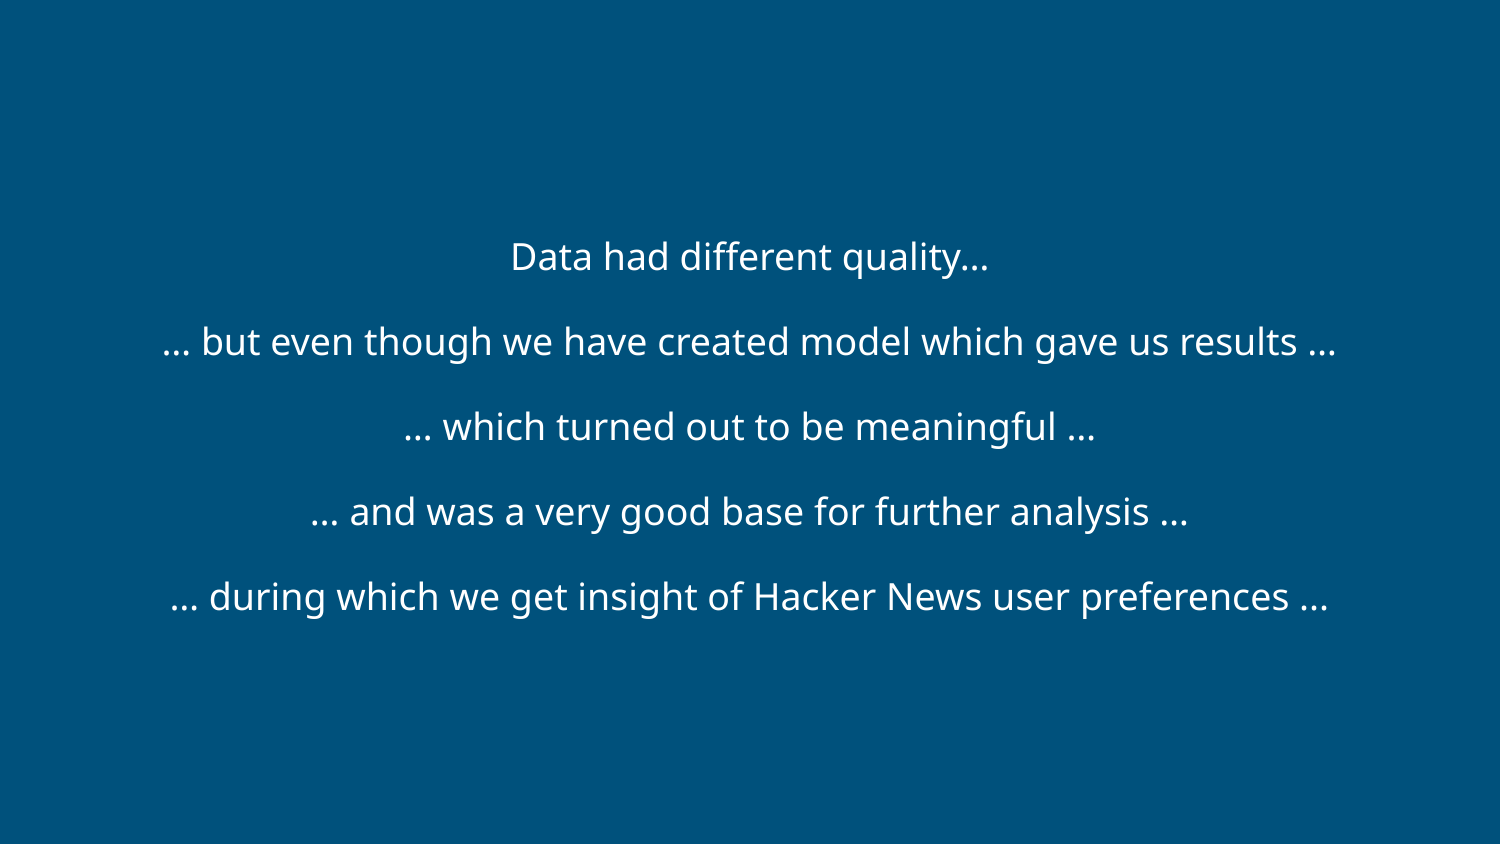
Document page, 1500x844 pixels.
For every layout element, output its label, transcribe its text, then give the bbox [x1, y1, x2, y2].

list Data had different quality… … but even though we have created model which gave us results … … which turned out to be meaningful … … and was a very good base for further analysis … … during which we get insight of Hacker News user preferences ... [63, 0, 1437, 844]
